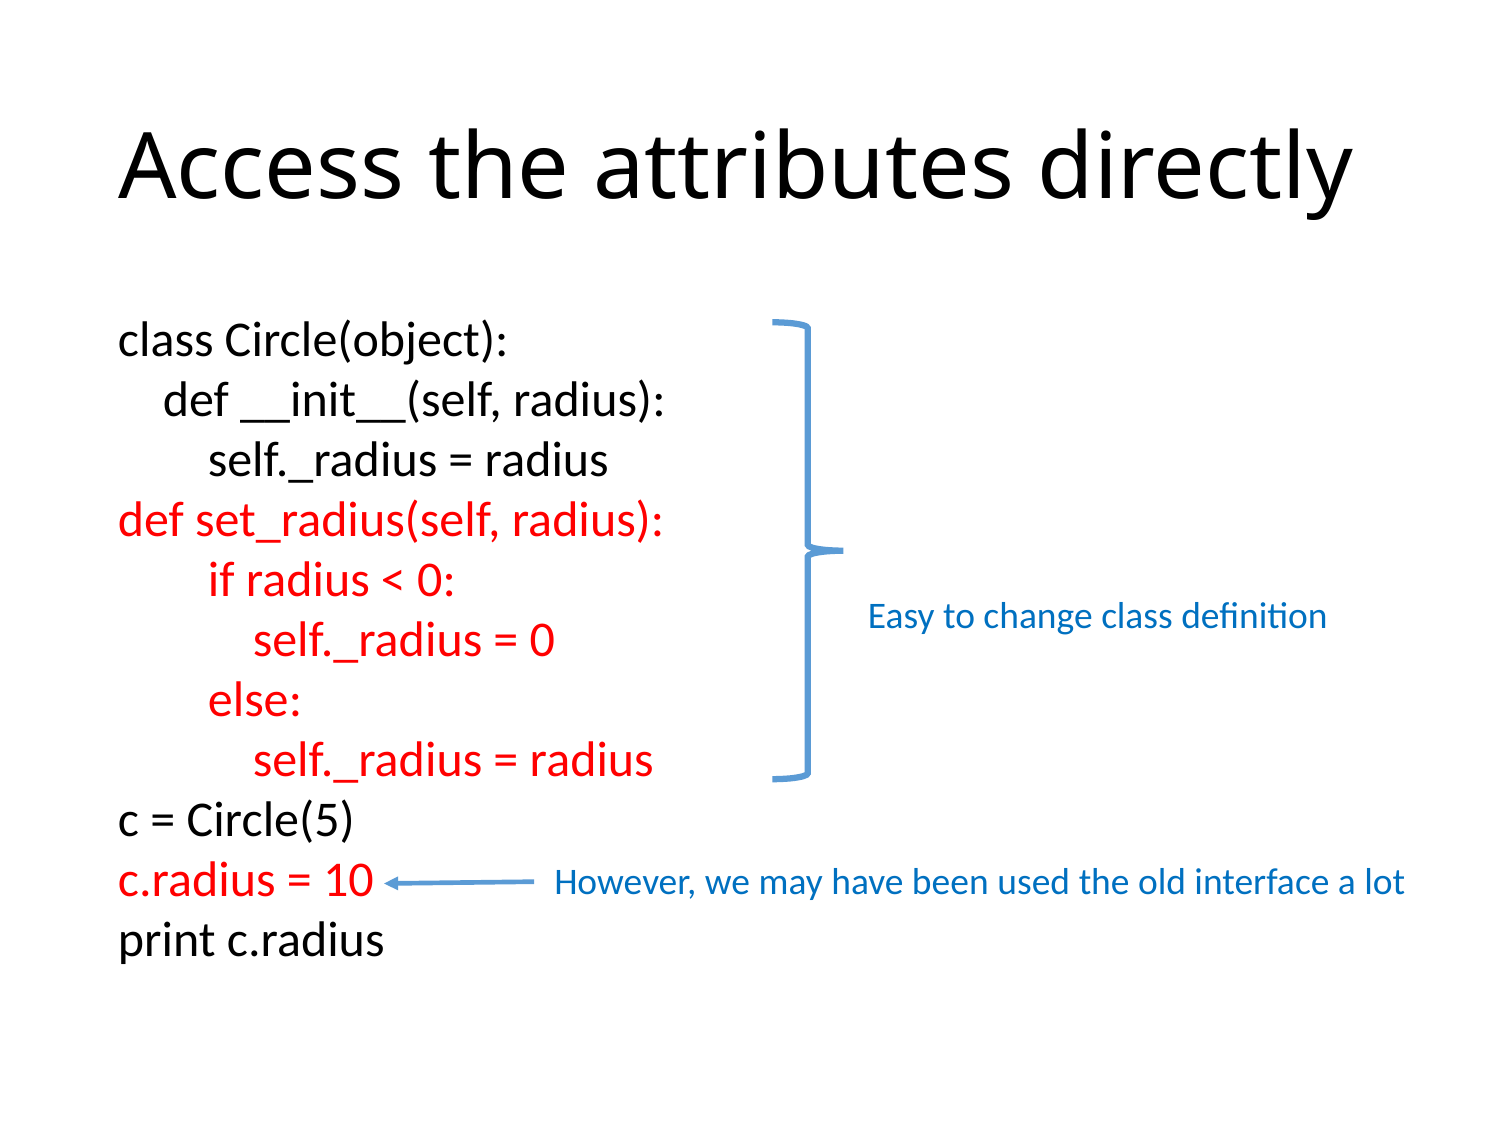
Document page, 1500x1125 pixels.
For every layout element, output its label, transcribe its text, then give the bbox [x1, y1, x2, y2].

text_box However, we may have been used the old interface a lot [539, 849, 1422, 910]
title Access the attributes directly [103, 59, 1397, 278]
text_box [772, 321, 844, 780]
text_box class Circle(object): def __init__(self, radius): self._radius = radius def set_radius(self, radius): if radius < 0: self._radius = 0 else: self._radius = radius c = Circle(5) c.radius = 10 print c.radius [103, 299, 1083, 975]
text_box Easy to change class definition [853, 583, 1344, 644]
